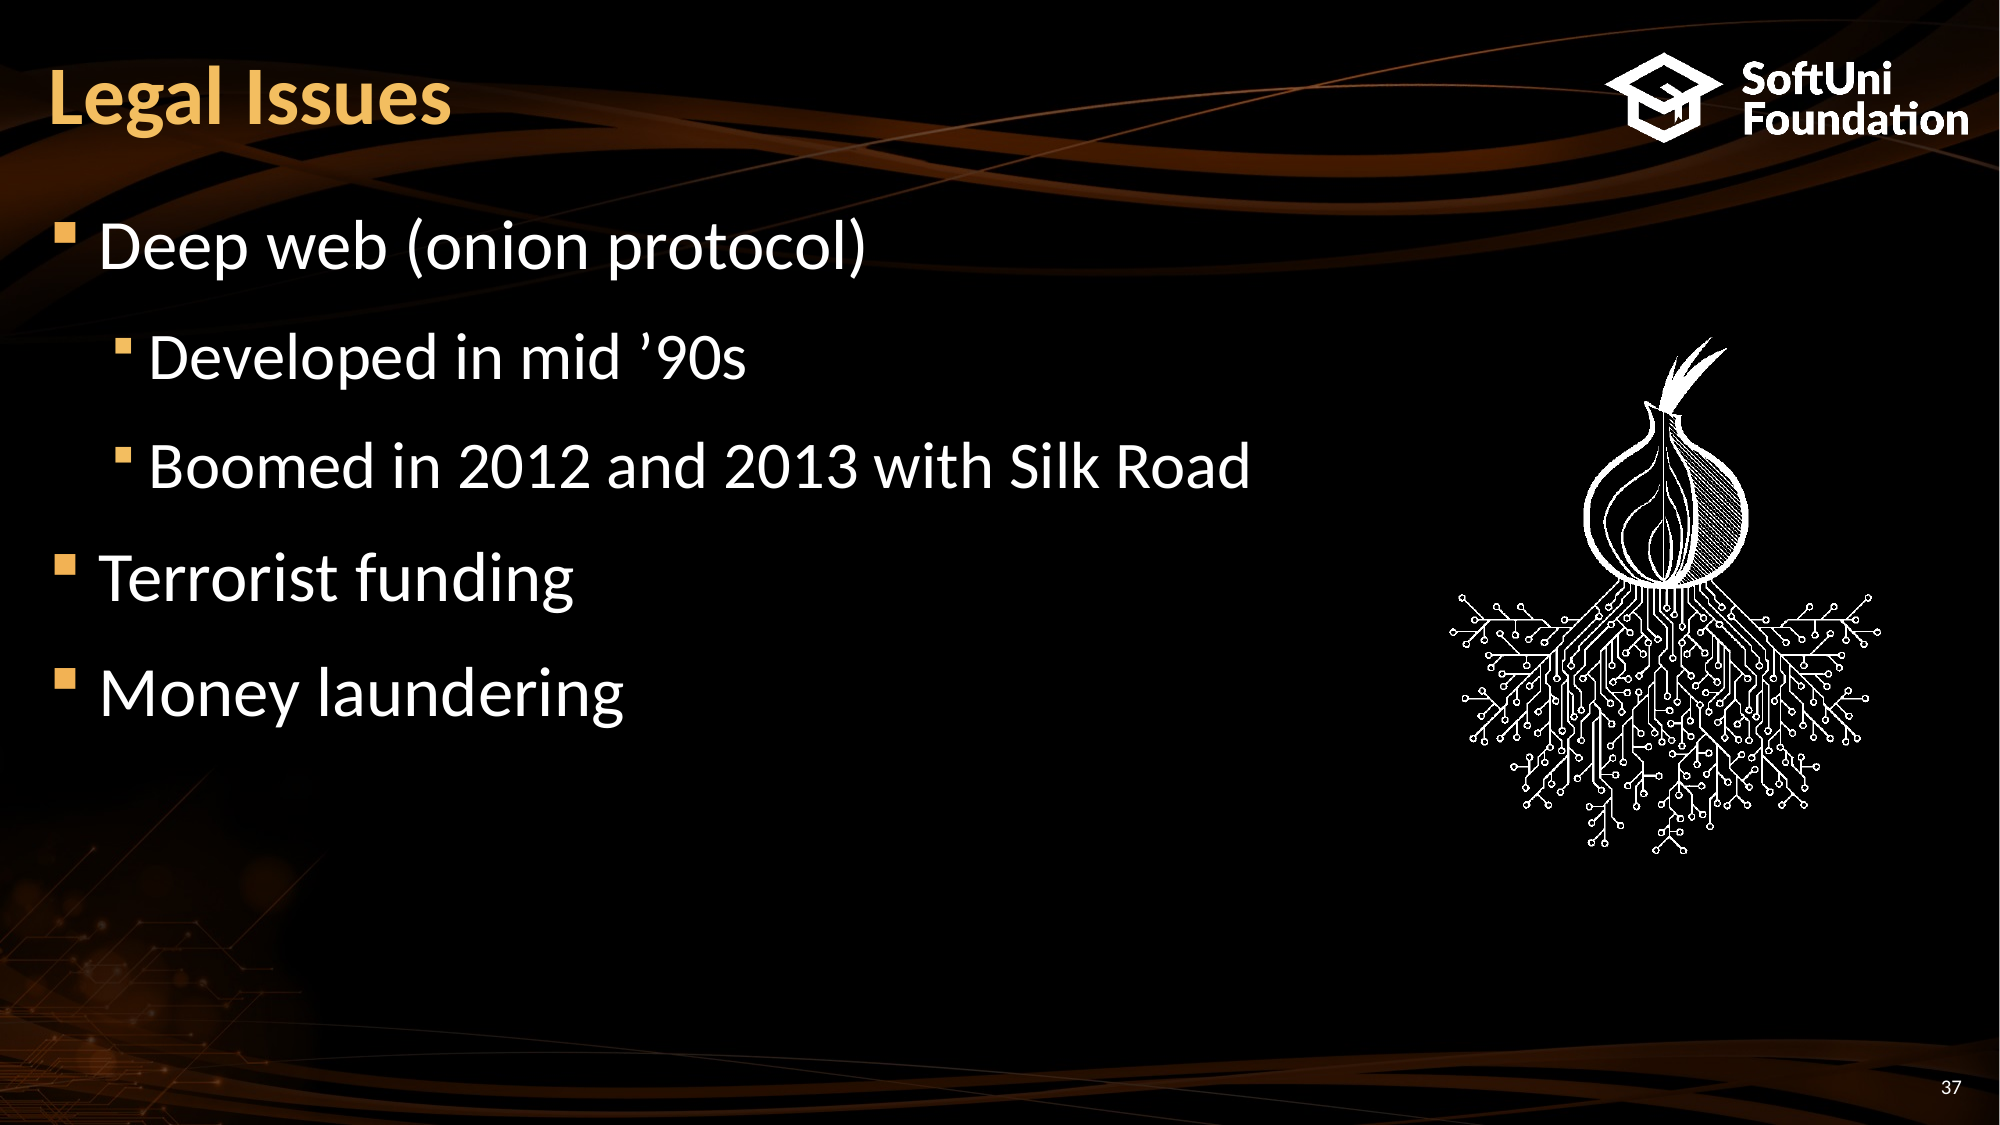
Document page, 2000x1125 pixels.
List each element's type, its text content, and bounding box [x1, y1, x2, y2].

picture [0, 0, 2000, 1125]
list Deep web (onion protocol) Developed in mid ’90s Boomed in 2012 and 2013 with Silk Road Terrorist funding Money laundering [31, 188, 1968, 1103]
title Legal Issues [30, 6, 1602, 189]
